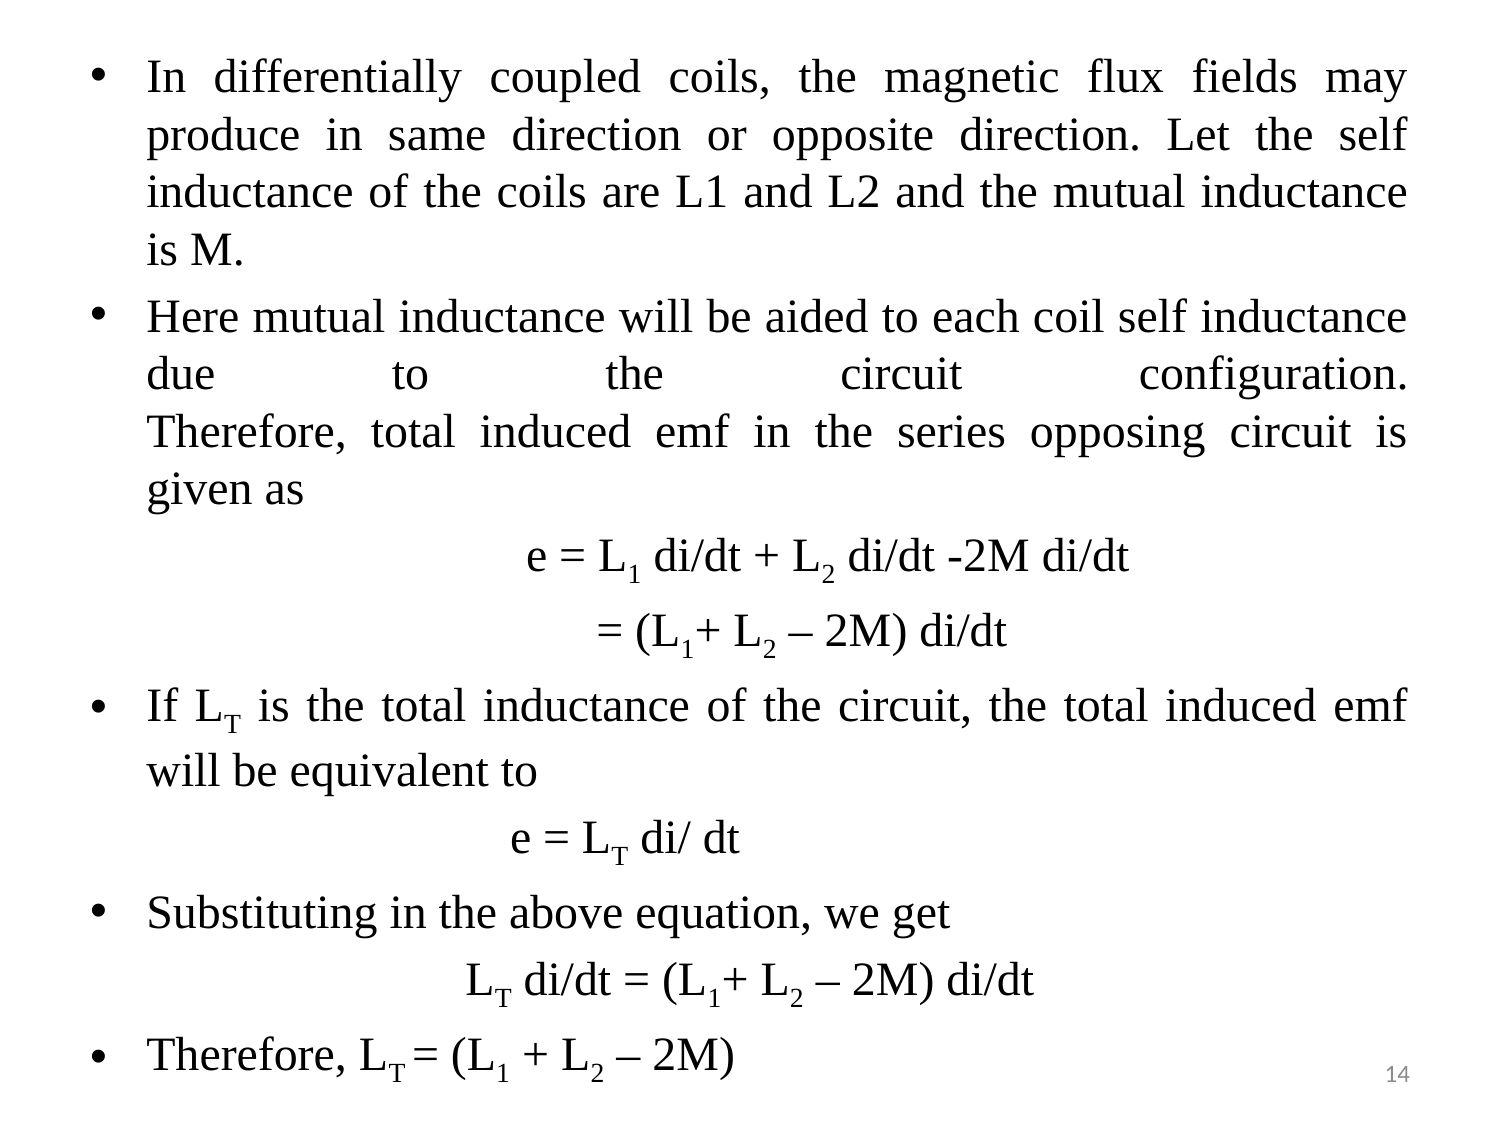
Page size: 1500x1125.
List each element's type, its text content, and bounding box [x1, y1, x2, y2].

list In differentially coupled coils, the magnetic flux fields may produce in same direction or opposite direction. Let the self inductance of the coils are L1 and L2 and the mutual inductance is M. Here mutual inductance will be aided to each coil self inductance due to the circuit configuration. Therefore, total induced emf in the series opposing circuit is given as e = L1 di/dt + L2 di/dt -2M di/dt = (L1+ L2 – 2M) di/dt If LT is the total inductance of the circuit, the total induced emf will be equivalent to e = LT di/ dt Substituting in the above equation, we get LT di/dt = (L1+ L2 – 2M) di/dt Therefore, LT = (L1 + L2 – 2M) [75, 37, 1425, 1125]
slide_number 14 [1074, 1042, 1425, 1103]
